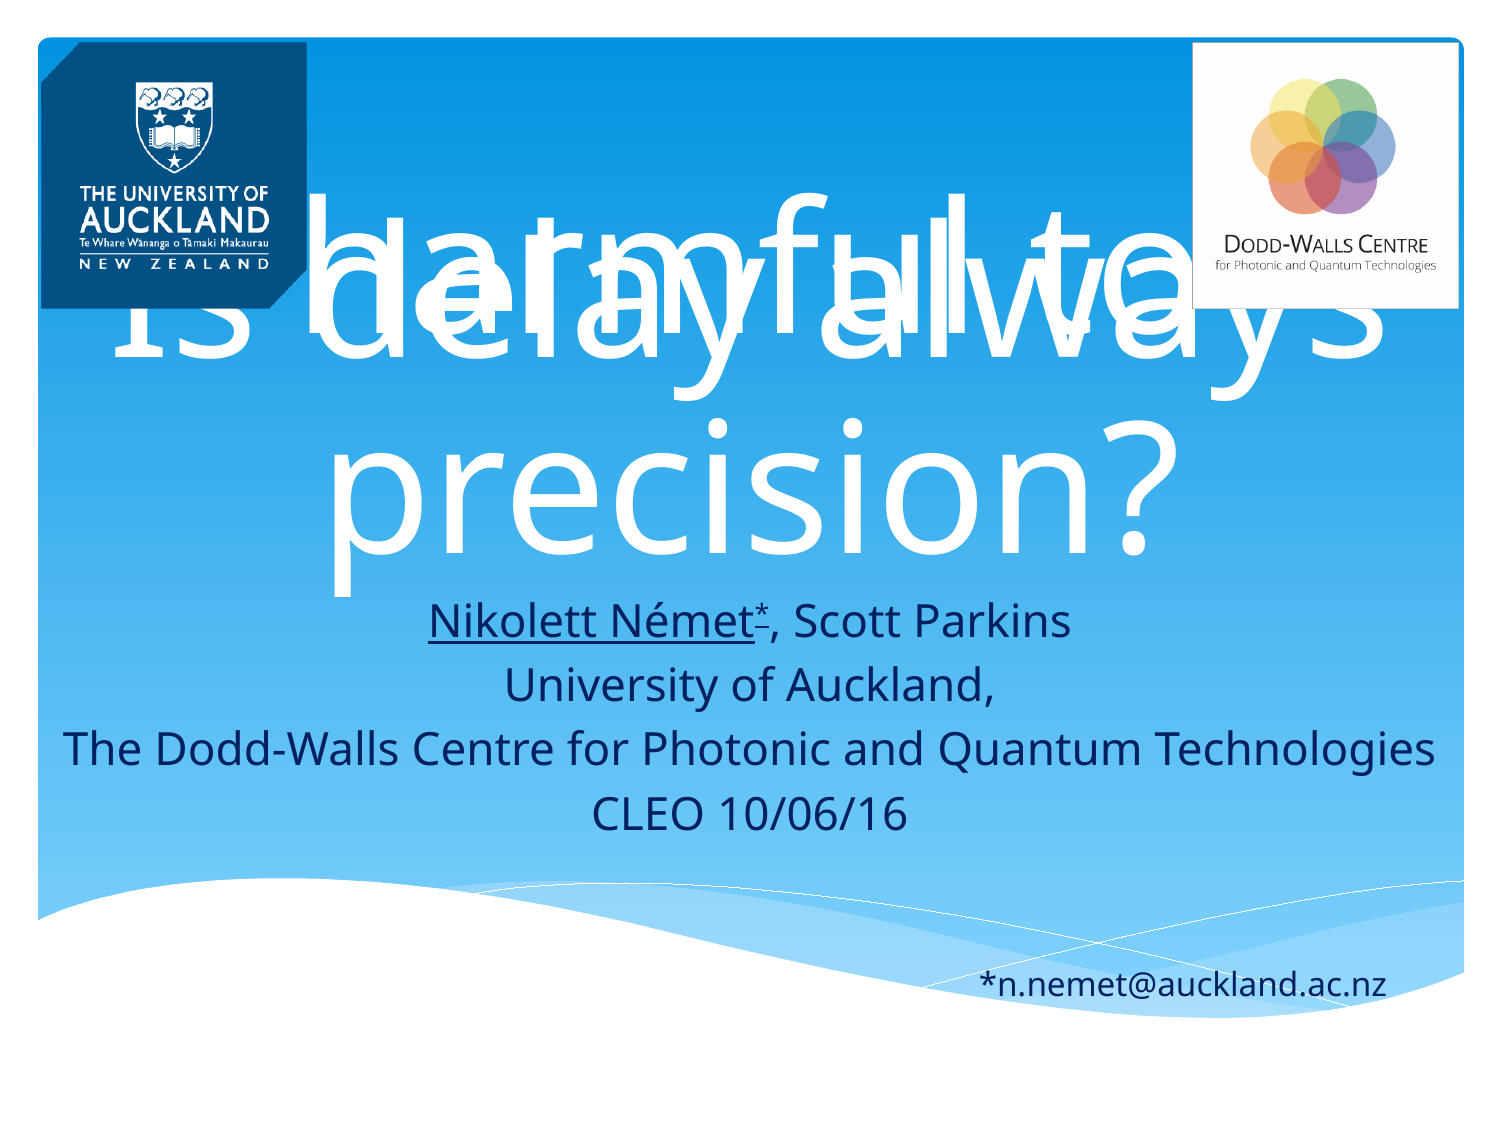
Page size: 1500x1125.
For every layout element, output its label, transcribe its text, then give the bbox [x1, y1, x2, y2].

text_box *n.nemet@auckland.ac.nz [964, 955, 1403, 1011]
subtitle Nikolett Német*, Scott Parkins University of Auckland, The Dodd-Walls Centre for Photonic and Quantum Technologies CLEO 10/06/16 [41, 598, 1459, 846]
text_box harmful to precision? [41, 297, 1459, 598]
title Is delay always [314, 196, 1186, 297]
picture [40, 43, 308, 309]
picture [1192, 43, 1459, 309]
